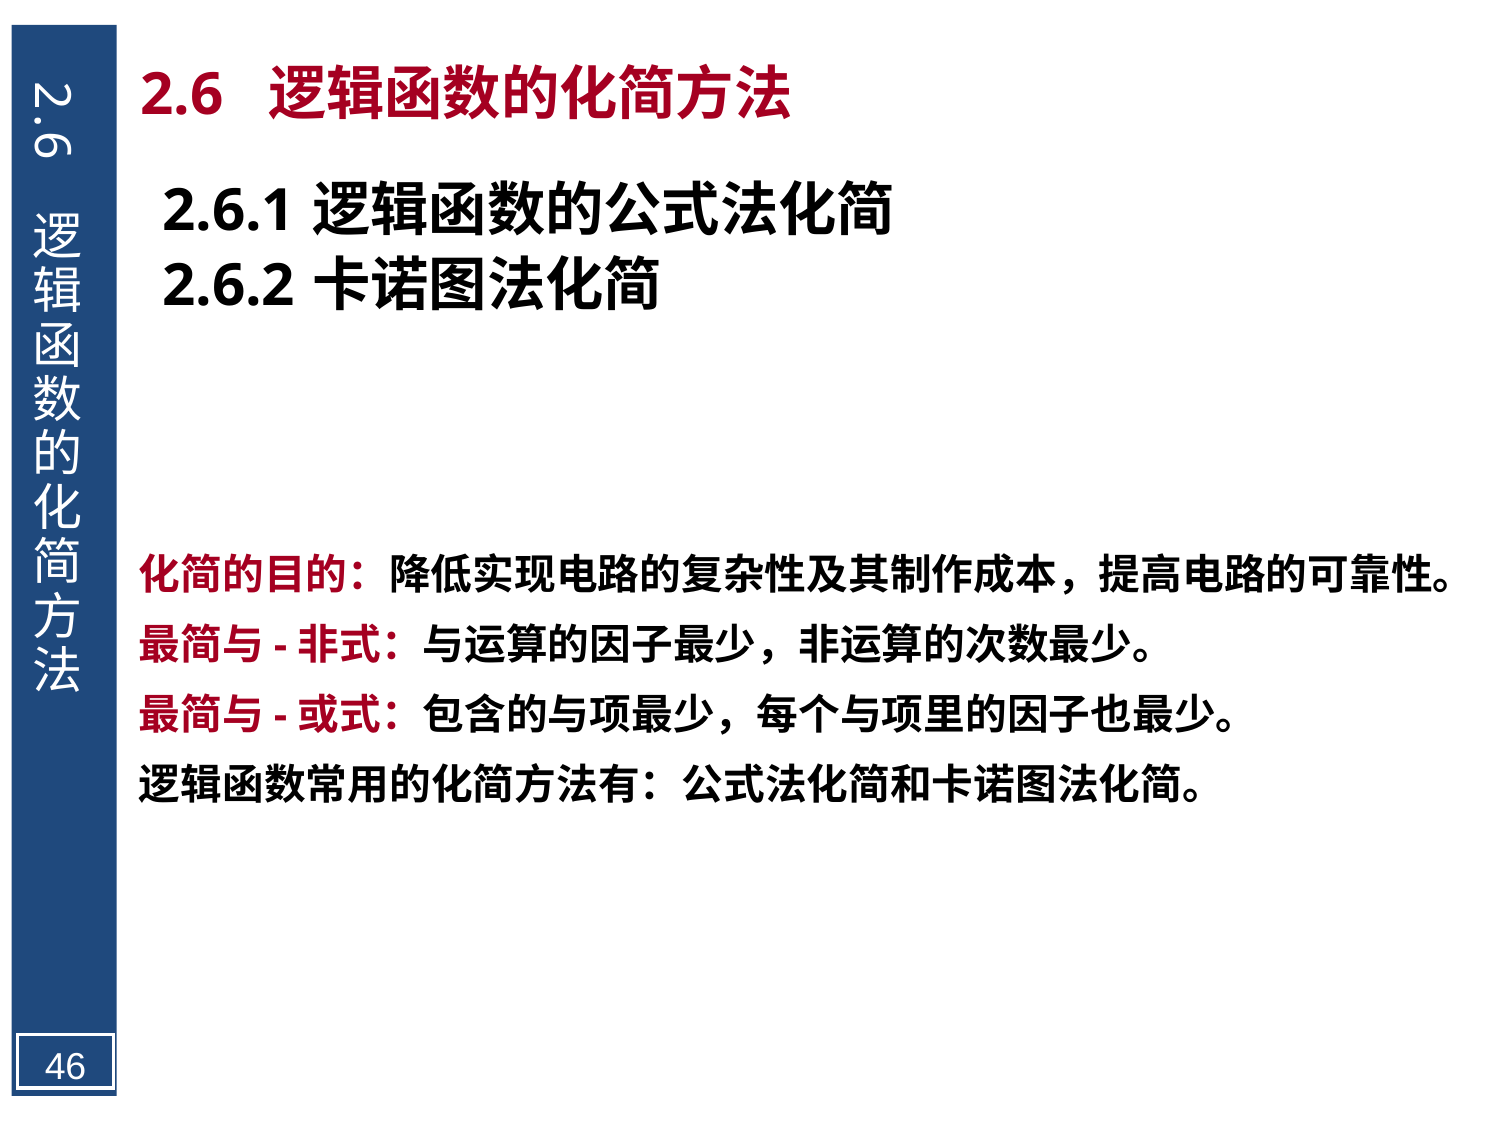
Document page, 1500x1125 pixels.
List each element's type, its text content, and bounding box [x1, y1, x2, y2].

slide_number 46 [16, 1033, 115, 1090]
text_box 2.6.1 逻辑函数的公式法化简 2.6.2 卡诺图法化简 [147, 172, 1387, 357]
text_box 2.6 逻辑函数的化简方法 [125, 48, 1469, 132]
title 2.6 逻辑函数的化简方法 [17, 66, 115, 1075]
text_box 化简的目的：降低实现电路的复杂性及其制作成本，提高电路的可靠性。 最简与-非式：与运算的因子最少，非运算的次数最少。 最简与-或式：包含的与项最少，每个与项里的因子也最少。 逻辑函数常用的化简方法有：公式法化简和卡诺图法化简。 [123, 520, 1477, 816]
